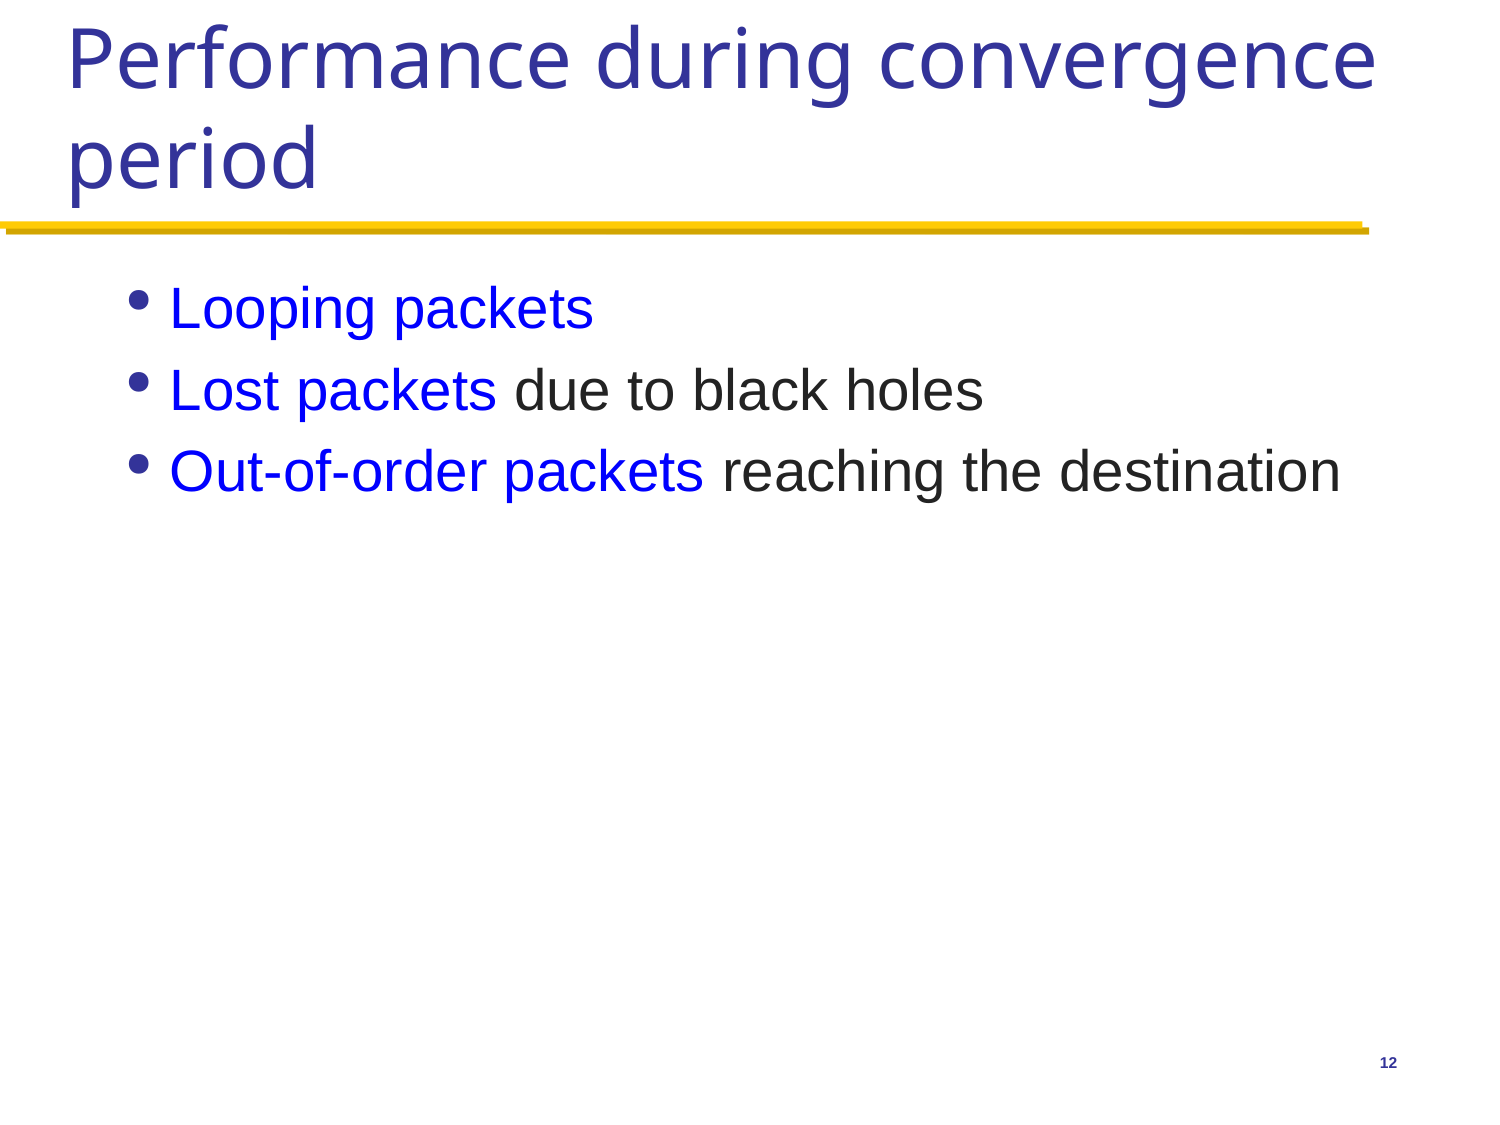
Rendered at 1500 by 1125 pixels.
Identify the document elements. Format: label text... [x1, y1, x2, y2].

title Performance during convergence period [49, 24, 1451, 213]
slide_number 12 [1312, 1024, 1413, 1101]
list Looping packets Lost packets due to black holes Out-of-order packets reaching the destination [112, 262, 1413, 988]
